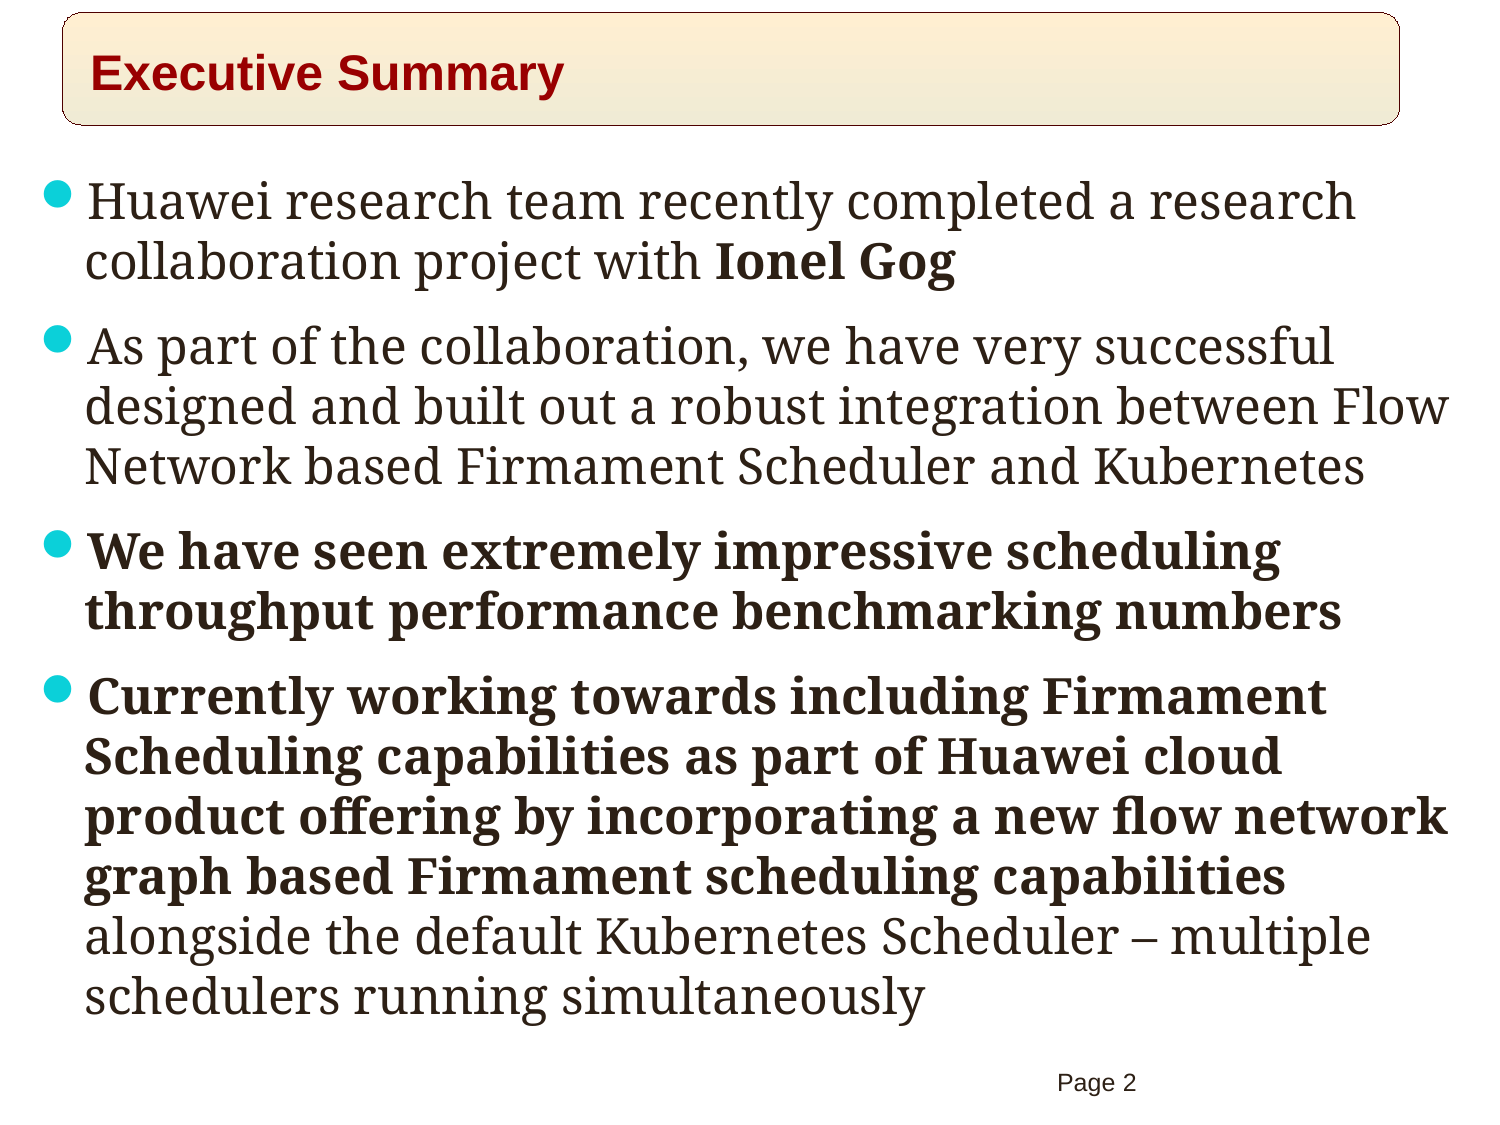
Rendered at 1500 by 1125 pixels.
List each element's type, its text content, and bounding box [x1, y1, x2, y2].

text_box Huawei research team recently completed a research collaboration project with Ionel Gog As part of the collaboration, we have very successful designed and built out a robust integration between Flow Network based Firmament Scheduler and Kubernetes We have seen extremely impressive scheduling throughput performance benchmarking numbers Currently working towards including Firmament Scheduling capabilities as part of Huawei cloud product offering by incorporating a new flow network graph based Firmament scheduling capabilities alongside the default Kubernetes Scheduler – multiple schedulers running simultaneously [24, 162, 1475, 1077]
text_box Page 2 [1043, 1077, 1388, 1125]
title Executive Summary [74, 15, 1426, 126]
text_box [62, 12, 1391, 124]
